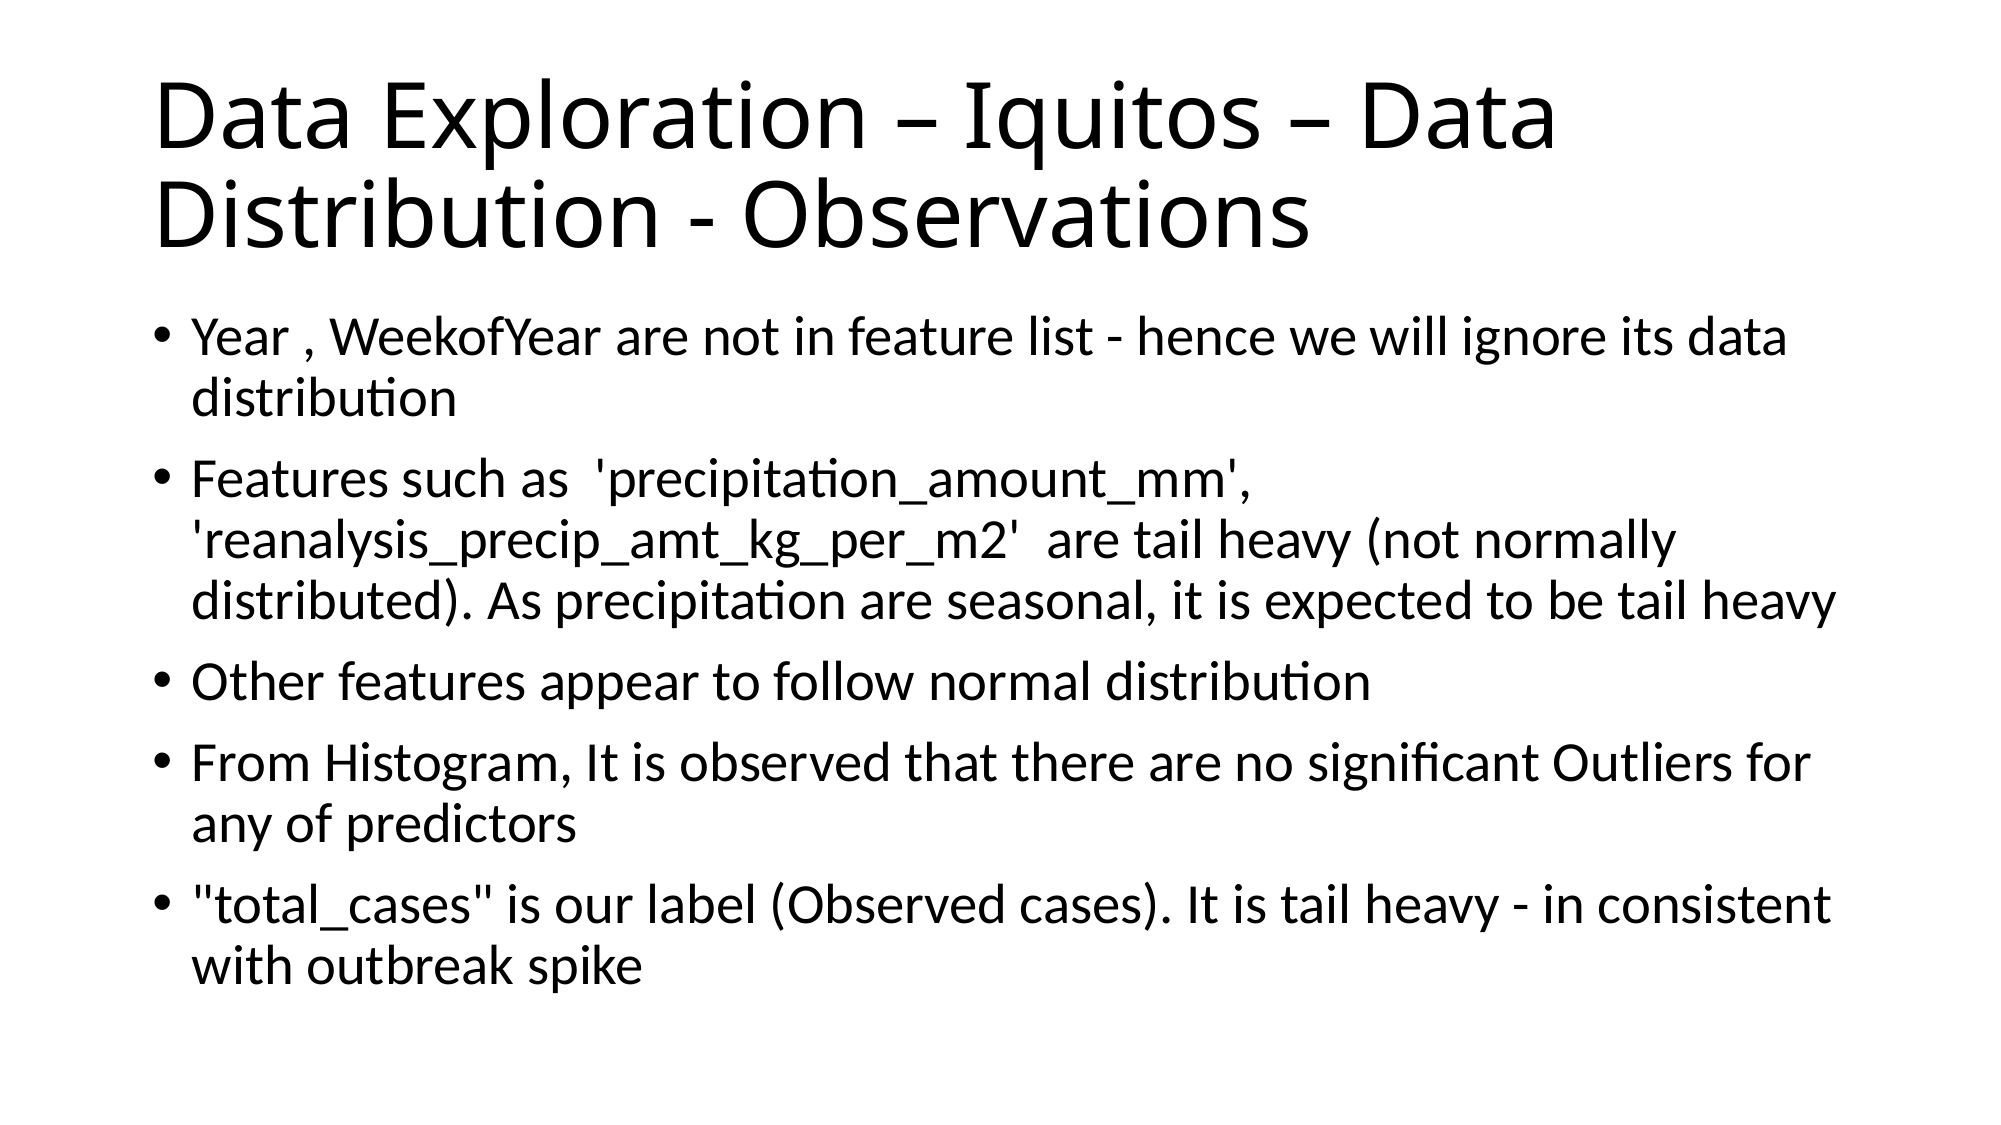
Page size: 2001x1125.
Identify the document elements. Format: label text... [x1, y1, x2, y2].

list Year , WeekofYear are not in feature list - hence we will ignore its data distribution Features such as 'precipitation_amount_mm', 'reanalysis_precip_amt_kg_per_m2' are tail heavy (not normally distributed). As precipitation are seasonal, it is expected to be tail heavy Other features appear to follow normal distribution From Histogram, It is observed that there are no significant Outliers for any of predictors "total_cases" is our label (Observed cases). It is tail heavy - in consistent with outbreak spike [137, 299, 1863, 1014]
title Data Exploration – Iquitos – Data Distribution - Observations [137, 59, 1863, 278]
